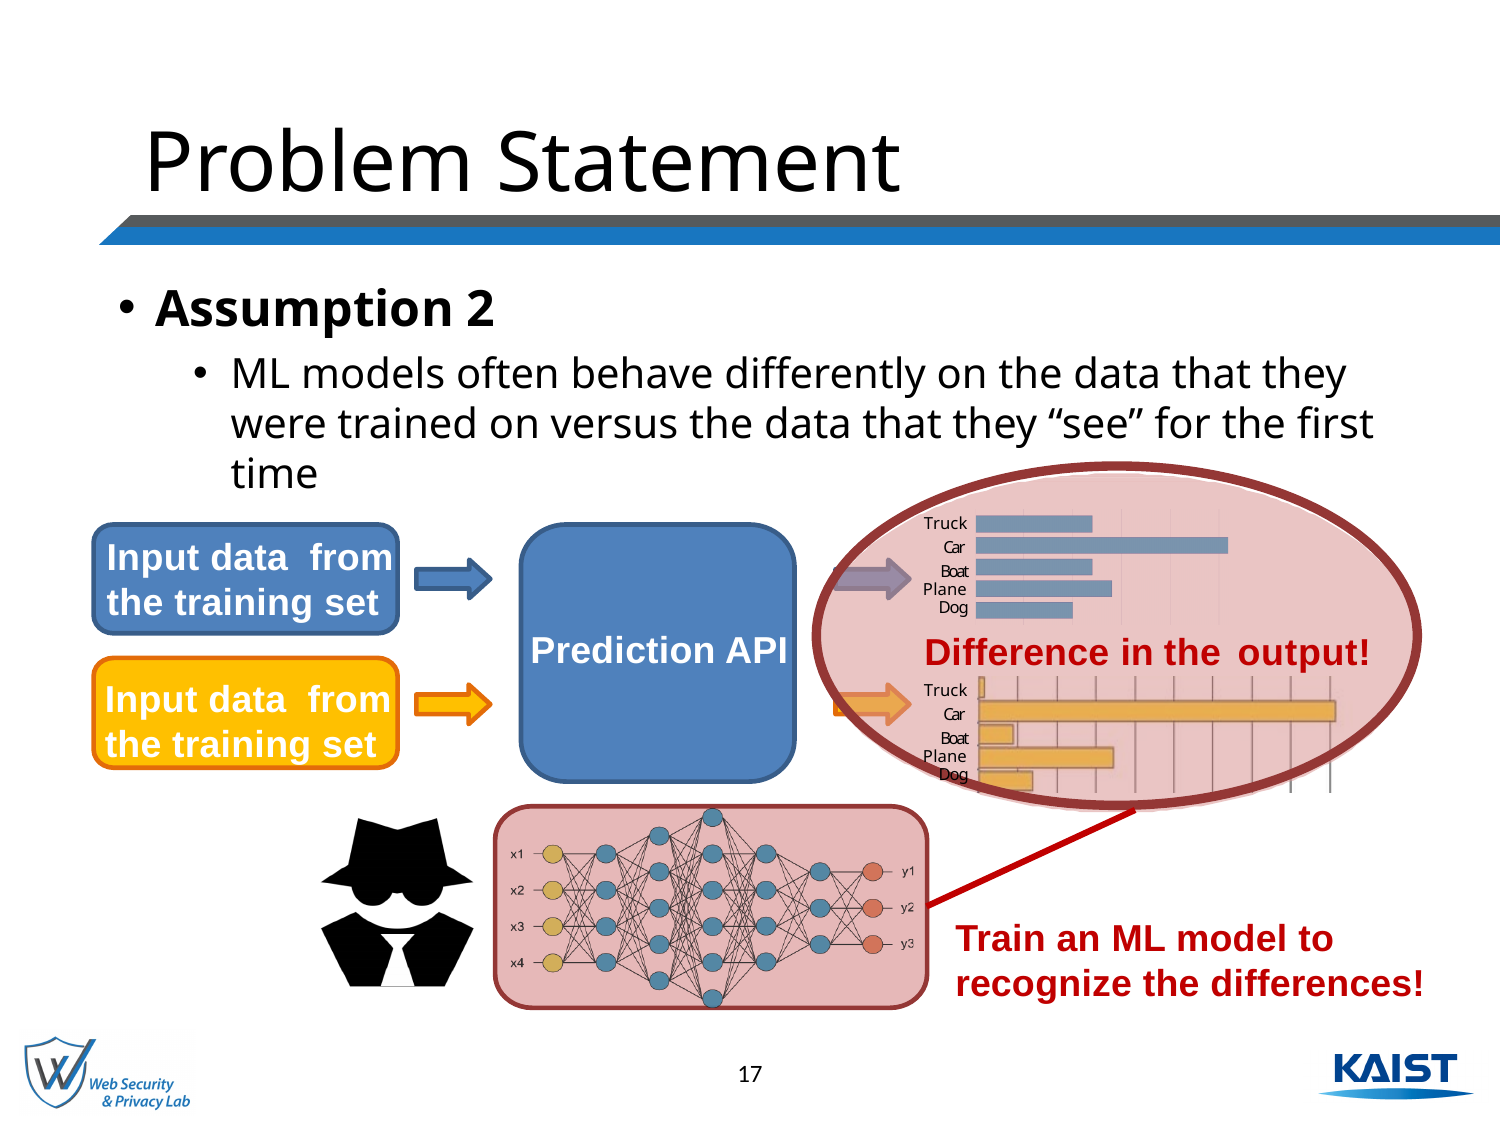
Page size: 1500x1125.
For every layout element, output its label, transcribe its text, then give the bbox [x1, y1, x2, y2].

picture [1303, 1050, 1489, 1103]
text_box Input data from the training set [89, 525, 412, 630]
slide_number 17 [581, 1042, 919, 1103]
text_box Prediction API [528, 623, 790, 671]
text_box [96, 657, 395, 667]
text_box [416, 684, 491, 725]
picture [19, 1029, 196, 1116]
text_box Input data from the training set [87, 667, 410, 772]
text_box [914, 814, 928, 1000]
text_box Difference in the output! [922, 625, 1424, 674]
text_box [1260, 750, 1353, 793]
text_box Train an ML model to recognize the differences! [938, 907, 1500, 1012]
title Problem Statement [129, 70, 1423, 217]
list Assumption 2 ML models often behave differently on the data that they were trained on versus the data that they “see” for the first time [103, 268, 1397, 983]
text_box [416, 559, 491, 599]
text_box [835, 704, 843, 715]
text_box [510, 808, 914, 1008]
text_box Truck Car Boat Plane Dog [882, 675, 971, 784]
text_box [276, 791, 518, 1013]
text_box [816, 466, 1417, 806]
text_box [102, 630, 389, 634]
text_box [520, 524, 795, 782]
text_box [949, 674, 1413, 813]
text_box [816, 647, 882, 750]
text_box Truck Car Boat Plane Dog [882, 508, 971, 617]
